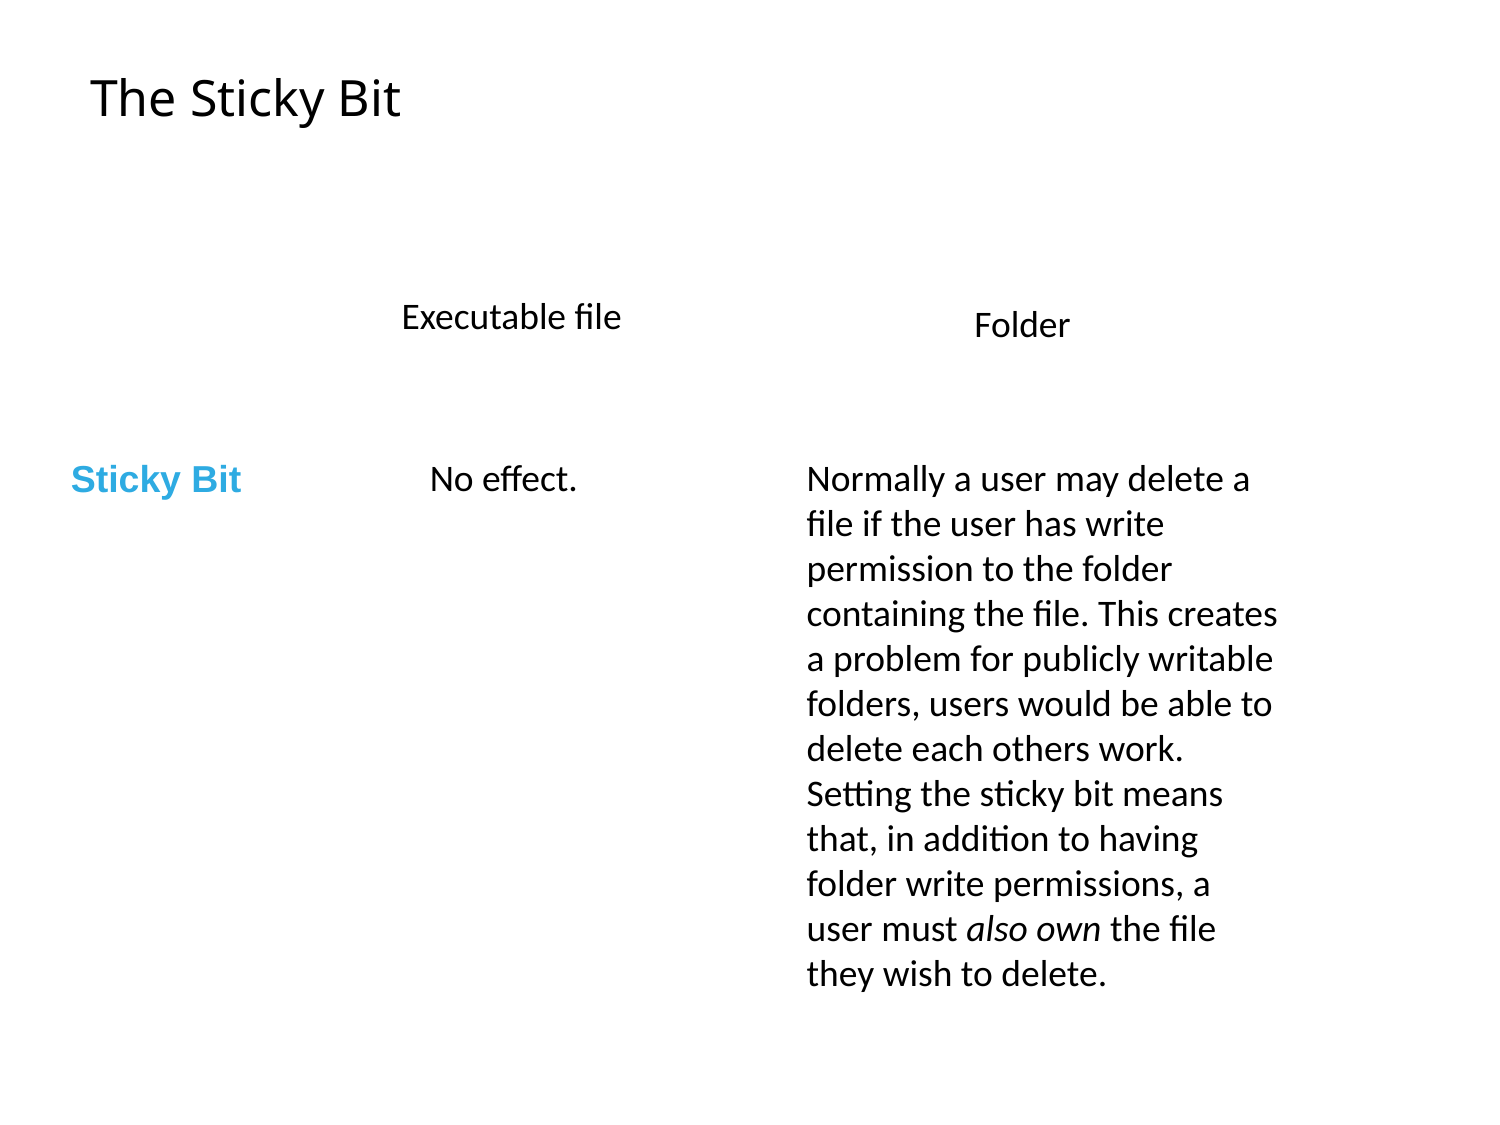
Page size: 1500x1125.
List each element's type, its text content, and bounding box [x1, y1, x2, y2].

text_box Folder [959, 292, 1086, 352]
text_box Normally a user may delete a file if the user has write permission to the folder containing the file. This creates a problem for publicly writable folders, users would be able to delete each others work. Setting the sticky bit means that, in addition to having folder write permissions, a user must also own the file they wish to delete. [792, 447, 1299, 1002]
text_box No effect. [415, 447, 835, 507]
text_box Executable file [386, 285, 637, 345]
list Sticky Bit [55, 447, 398, 508]
title The Sticky Bit [75, 59, 1429, 157]
